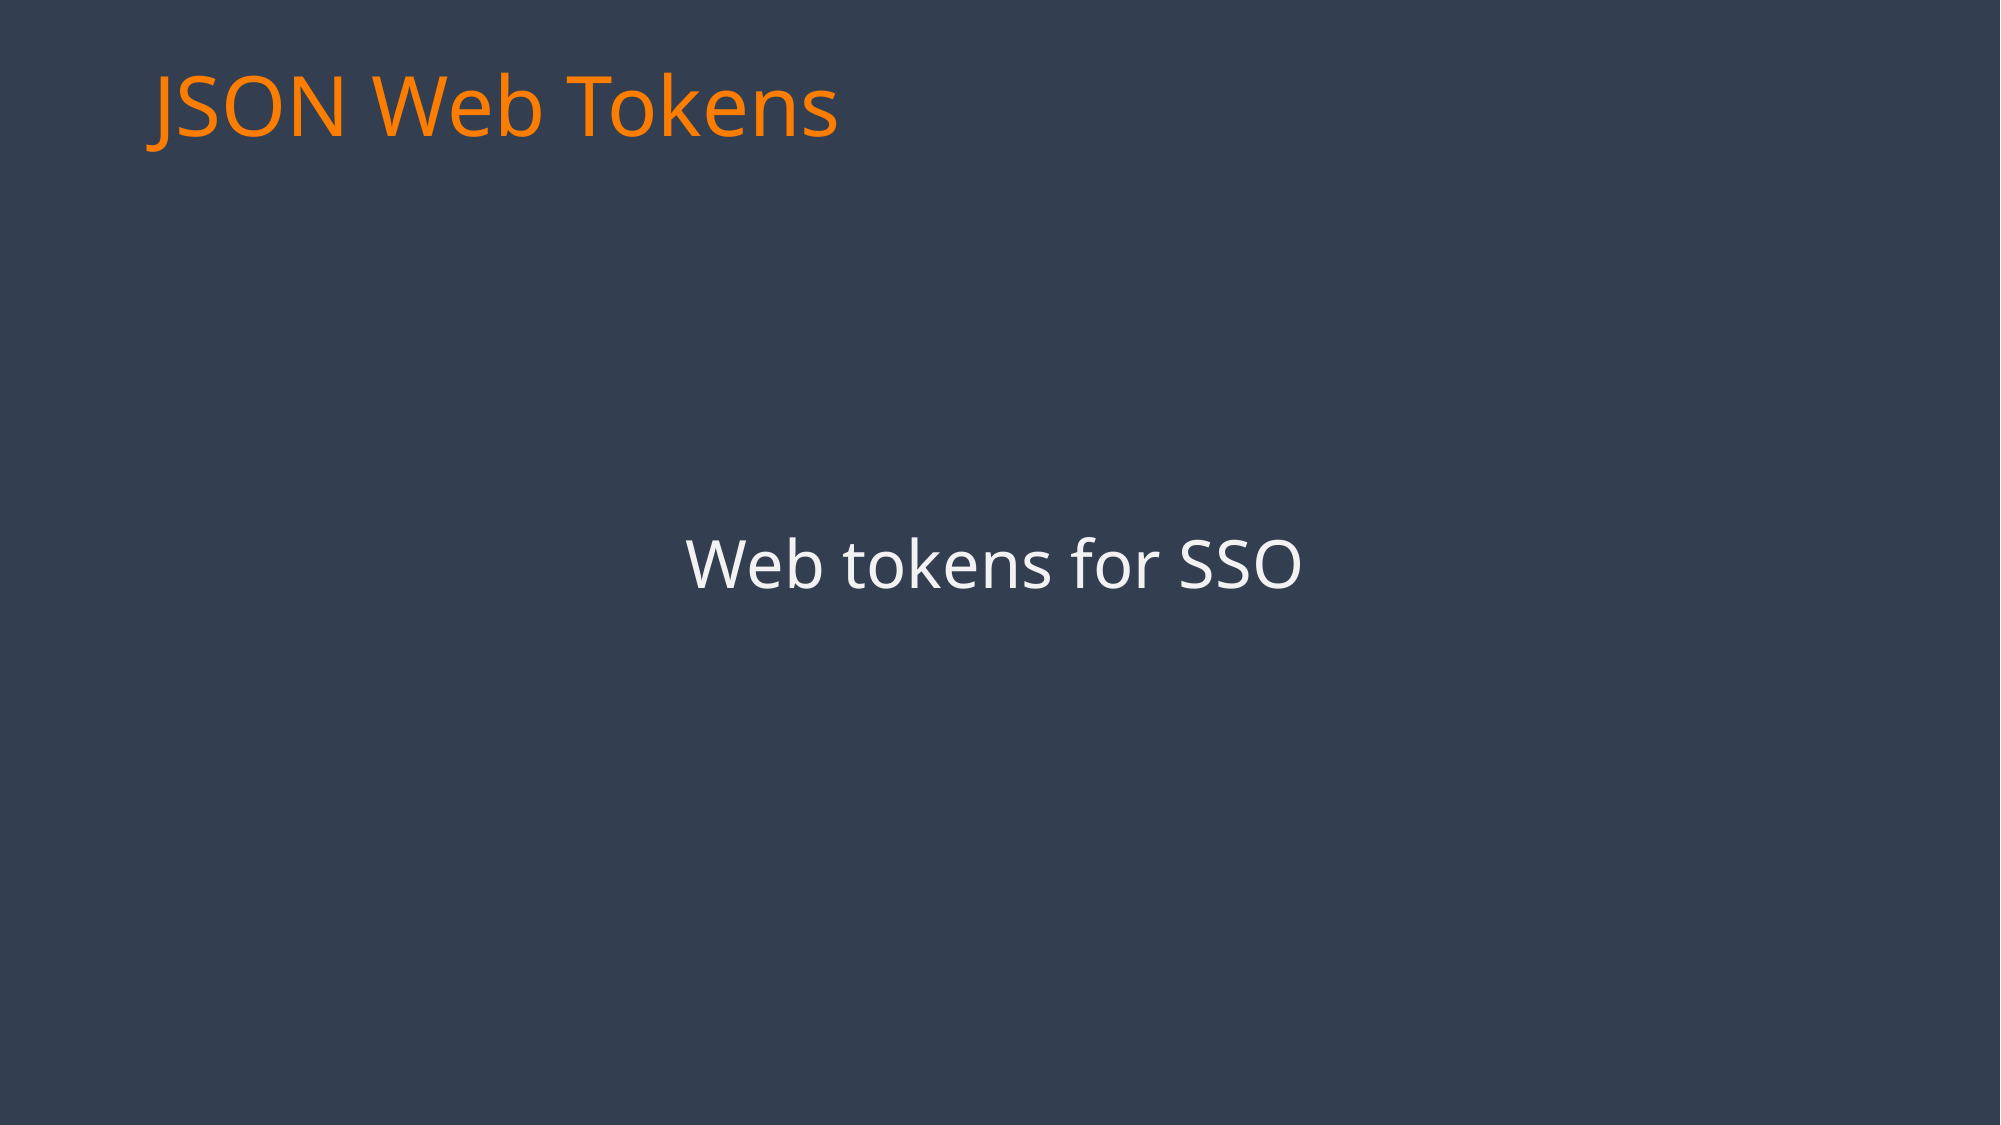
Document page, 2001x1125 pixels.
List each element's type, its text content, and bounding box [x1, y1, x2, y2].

text_box Web tokens for SSO [670, 514, 1320, 610]
text_box JSON Web Tokens [138, 45, 1186, 161]
text_box [0, 0, 2000, 160]
